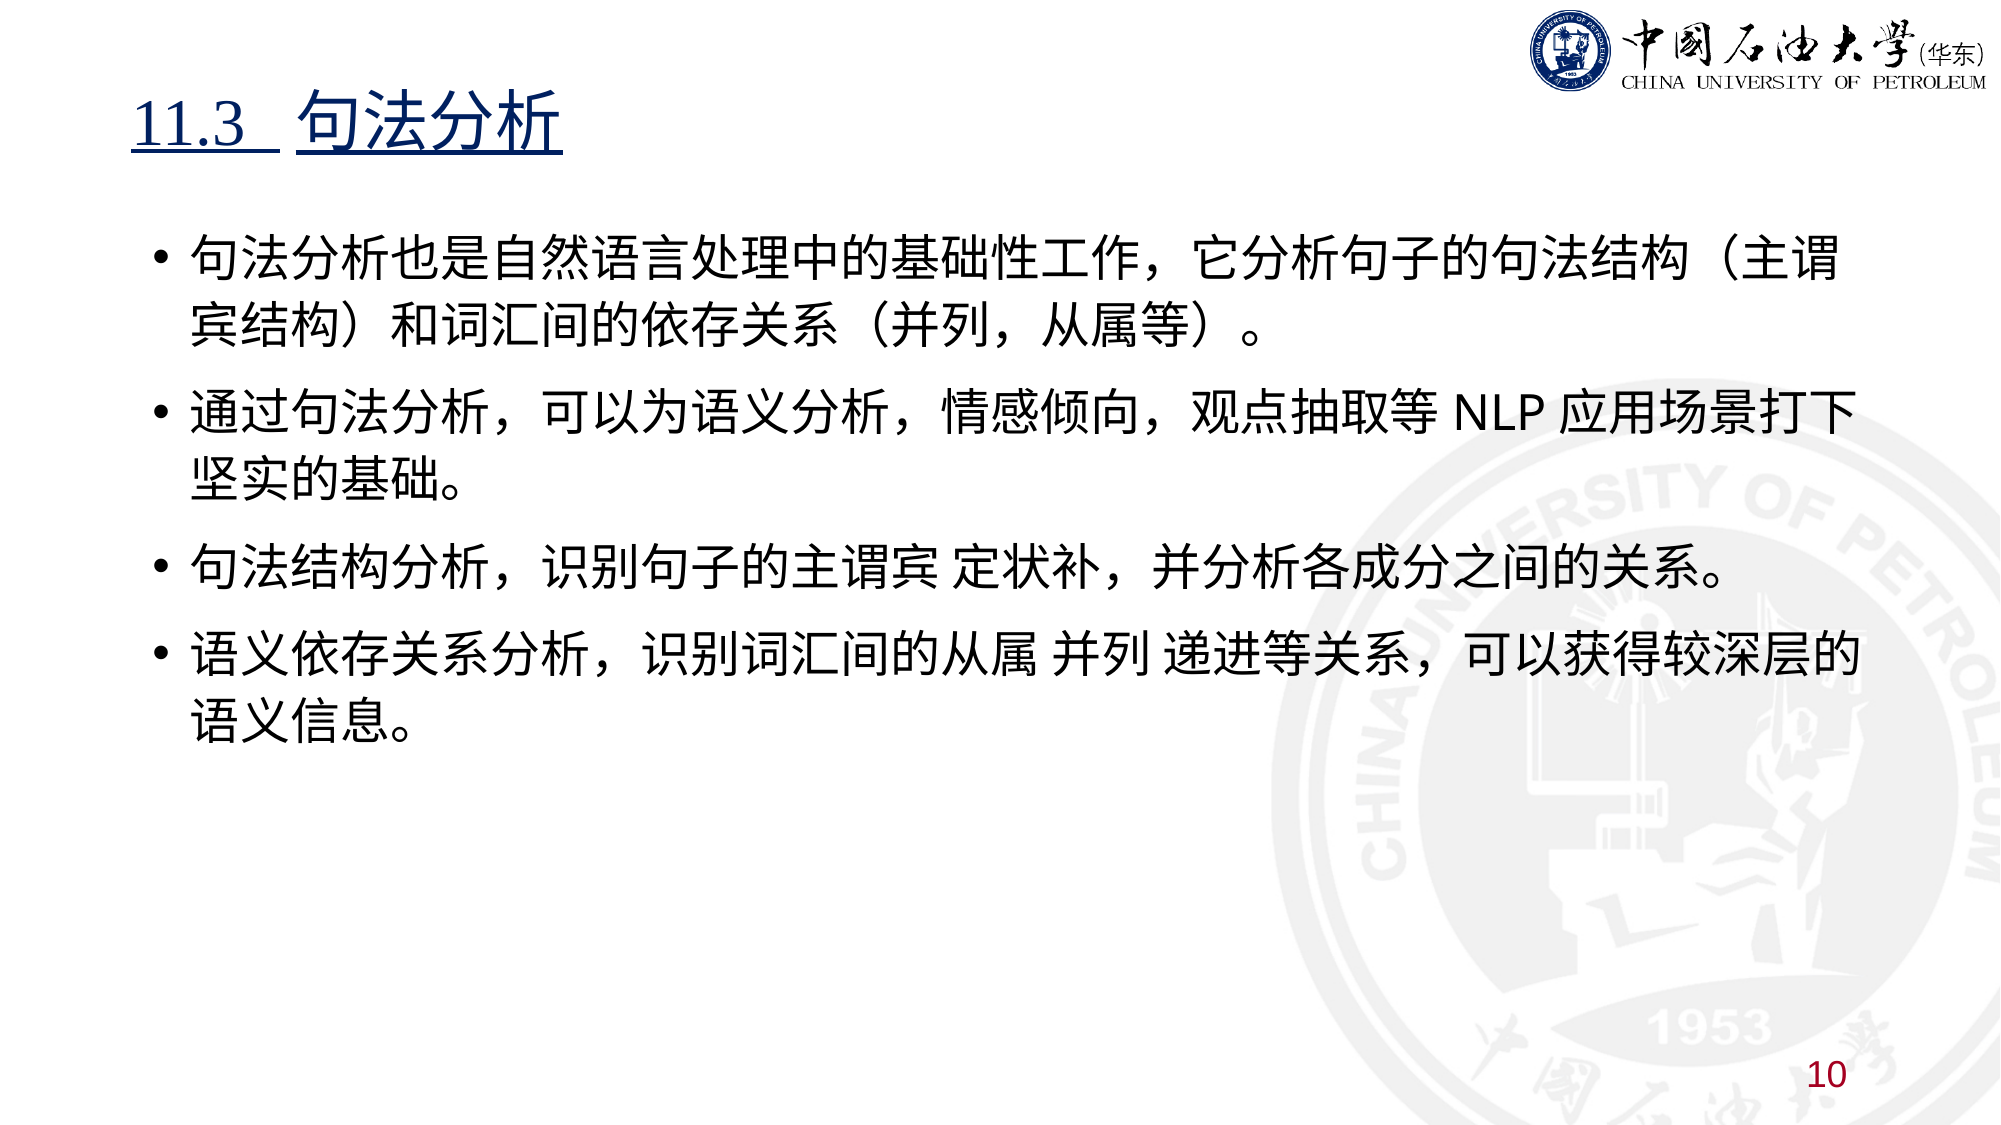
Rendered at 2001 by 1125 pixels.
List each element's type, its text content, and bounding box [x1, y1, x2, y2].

list 句法分析也是自然语言处理中的基础性工作，它分析句子的句法结构（主谓宾结构）和词汇间的依存关系（并列，从属等）。 通过句法分析，可以为语义分析，情感倾向，观点抽取等NLP应用场景打下坚实的基础。 句法结构分析，识别句子的主谓宾 定状补，并分析各成分之间的关系。 语义依存关系分析，识别词汇间的从属 并列 递进等关系，可以获得较深层的语义信息。 [137, 212, 1896, 927]
title 11.3 句法分析 [116, 50, 987, 197]
picture [0, 0, 2001, 1125]
slide_number 10 [1412, 1042, 1863, 1103]
